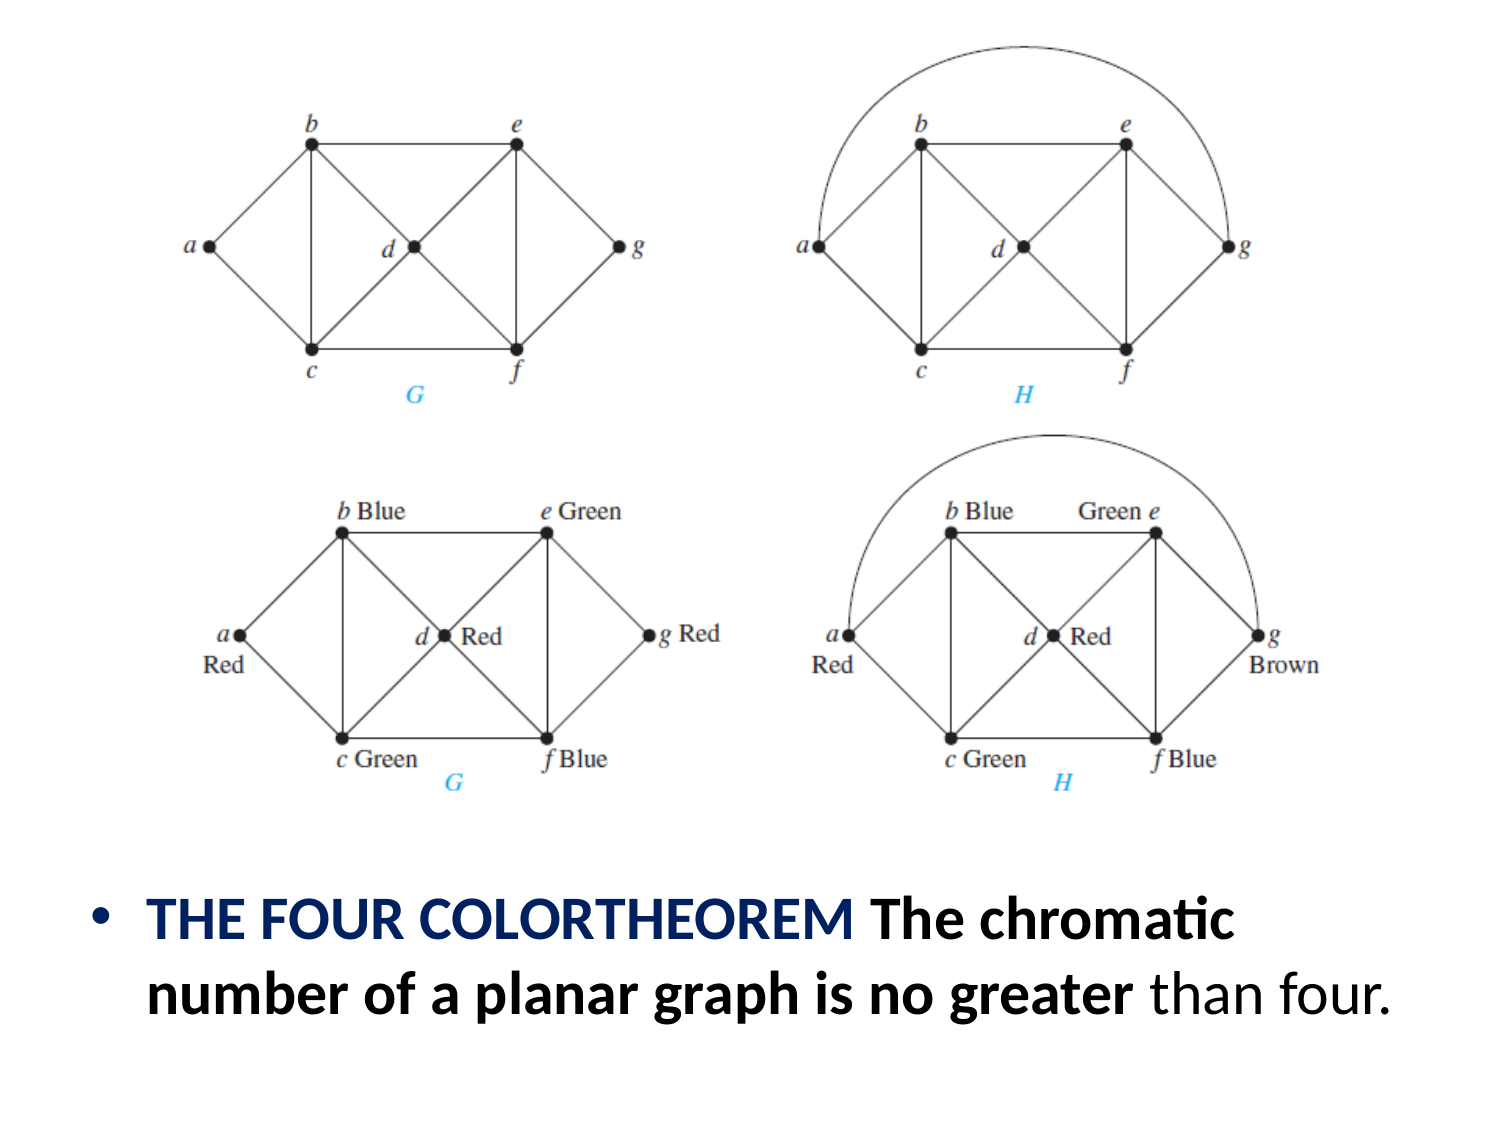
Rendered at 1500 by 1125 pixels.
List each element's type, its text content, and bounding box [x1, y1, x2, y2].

picture [162, 37, 1254, 409]
picture [124, 424, 1349, 824]
list THE FOUR COLORTHEOREM The chromatic number of a planar graph is no greater than four. [75, 262, 1425, 1100]
